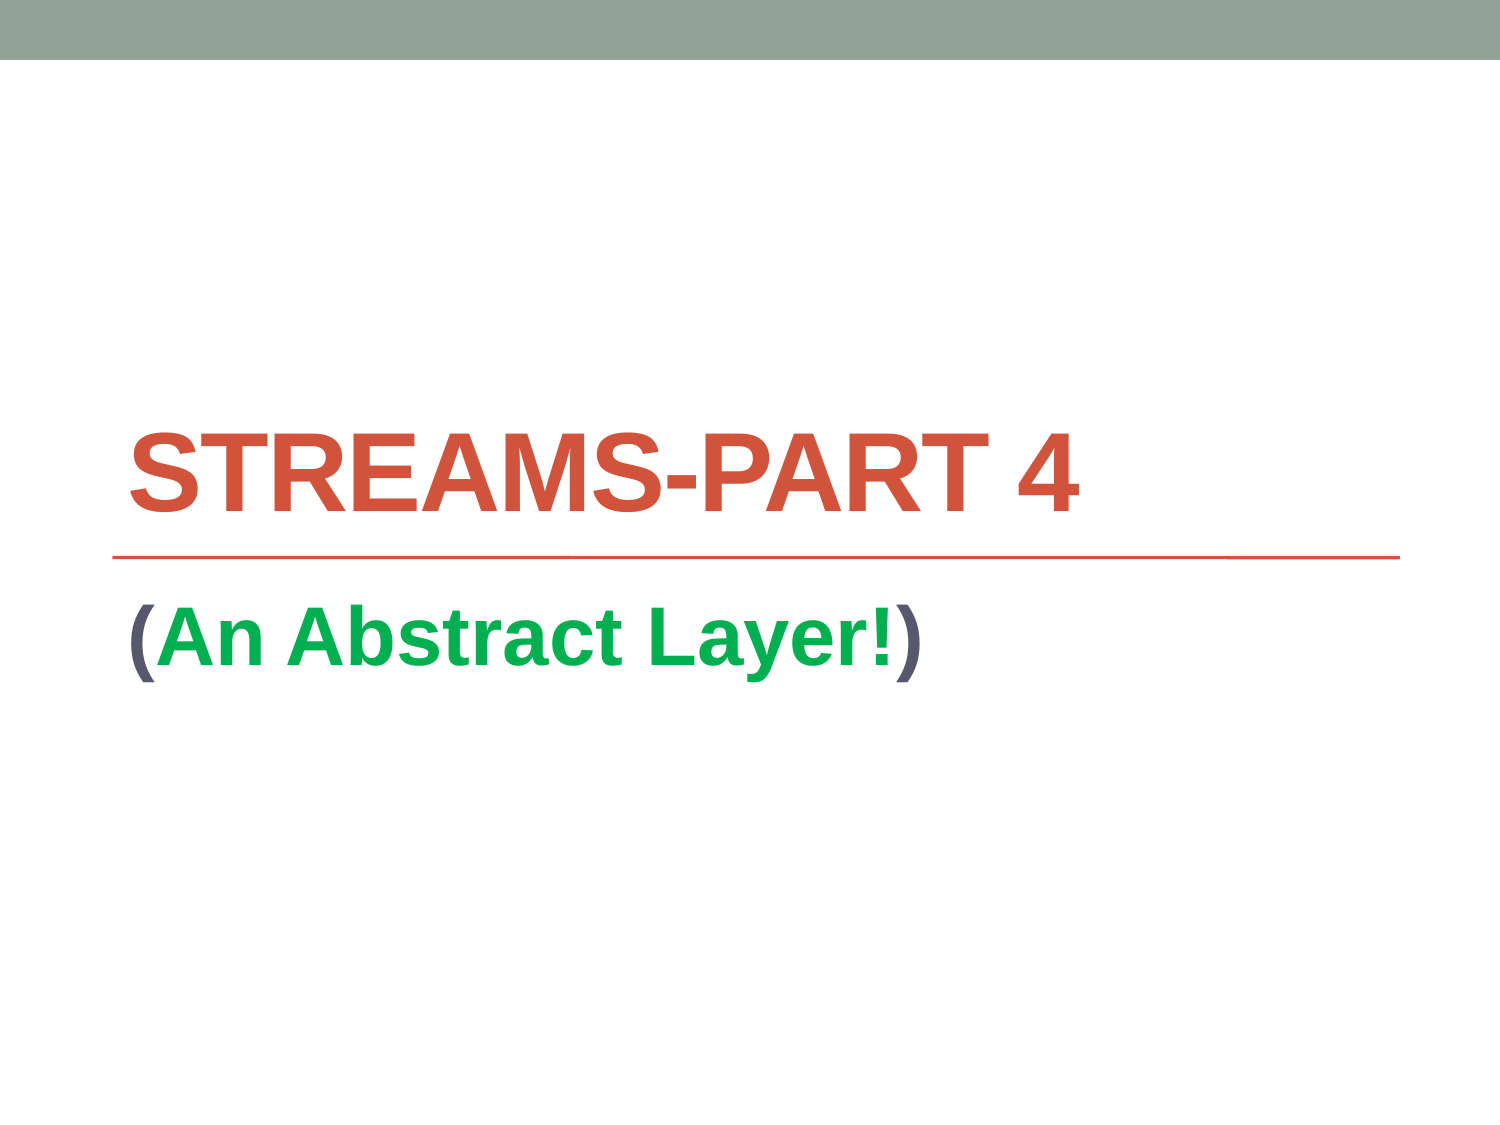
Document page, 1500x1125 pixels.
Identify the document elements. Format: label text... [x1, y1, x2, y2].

subtitle (An Abstract Layer!) [112, 575, 1163, 863]
title Streams-Part 4 [112, 224, 1400, 542]
